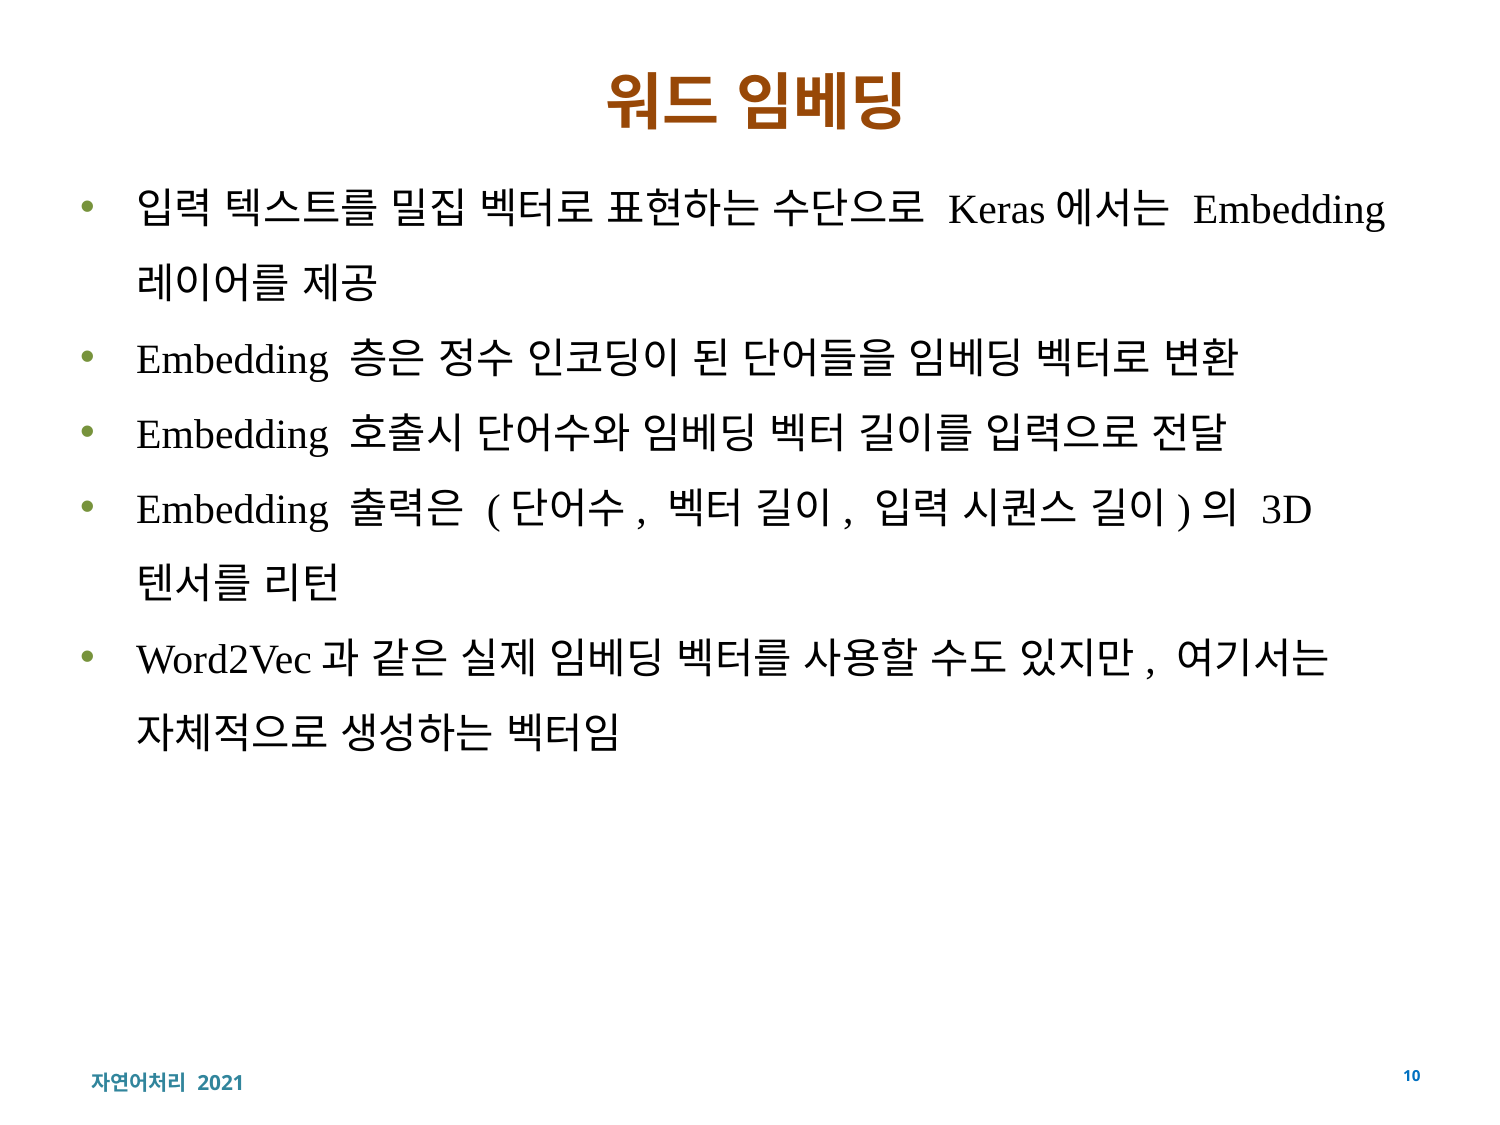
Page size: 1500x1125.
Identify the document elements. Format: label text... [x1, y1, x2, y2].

title 워드 임베딩 [76, 54, 1437, 145]
list 입력 텍스트를 밀집 벡터로 표현하는 수단으로 Keras에서는 Embedding 레이어를 제공 Embedding 층은 정수 인코딩이 된 단어들을 임베딩 벡터로 변환 Embedding 호출시 단어수와 임베딩 벡터 길이를 입력으로 전달 Embedding 출력은 (단어수, 벡터 길이, 입력 시퀀스 길이)의 3D 텐서를 리턴 Word2Vec과 같은 실제 임베딩 벡터를 사용할 수도 있지만, 여기서는 자체적으로 생성하는 벡터임 [64, 148, 1459, 752]
